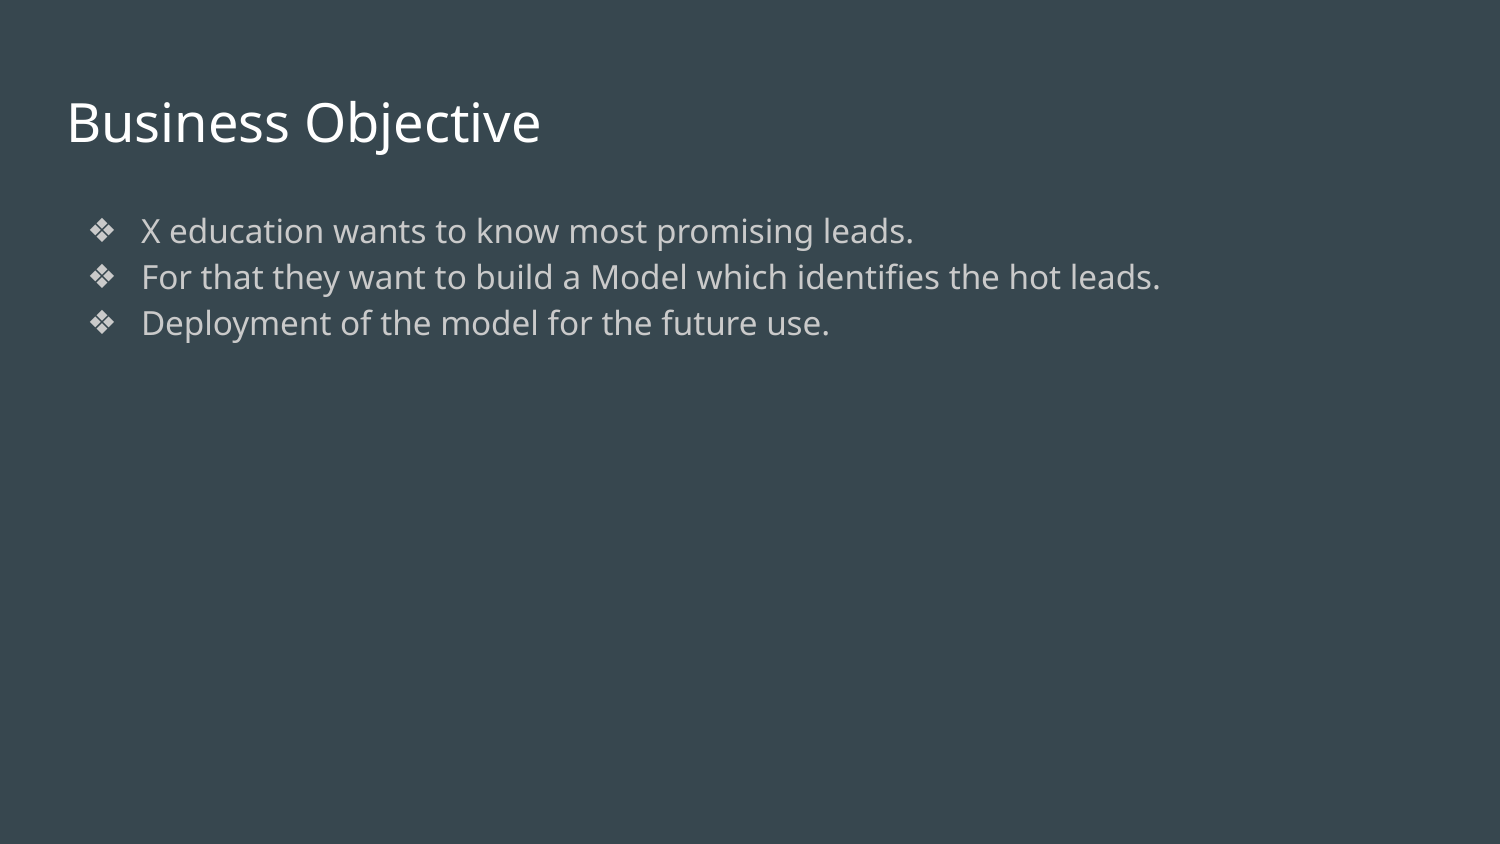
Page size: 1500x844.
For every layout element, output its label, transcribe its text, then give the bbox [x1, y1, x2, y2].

title Business Objective [51, 72, 1449, 167]
list X education wants to know most promising leads. For that they want to build a Model which identifies the hot leads. Deployment of the model for the future use. [51, 189, 1449, 750]
